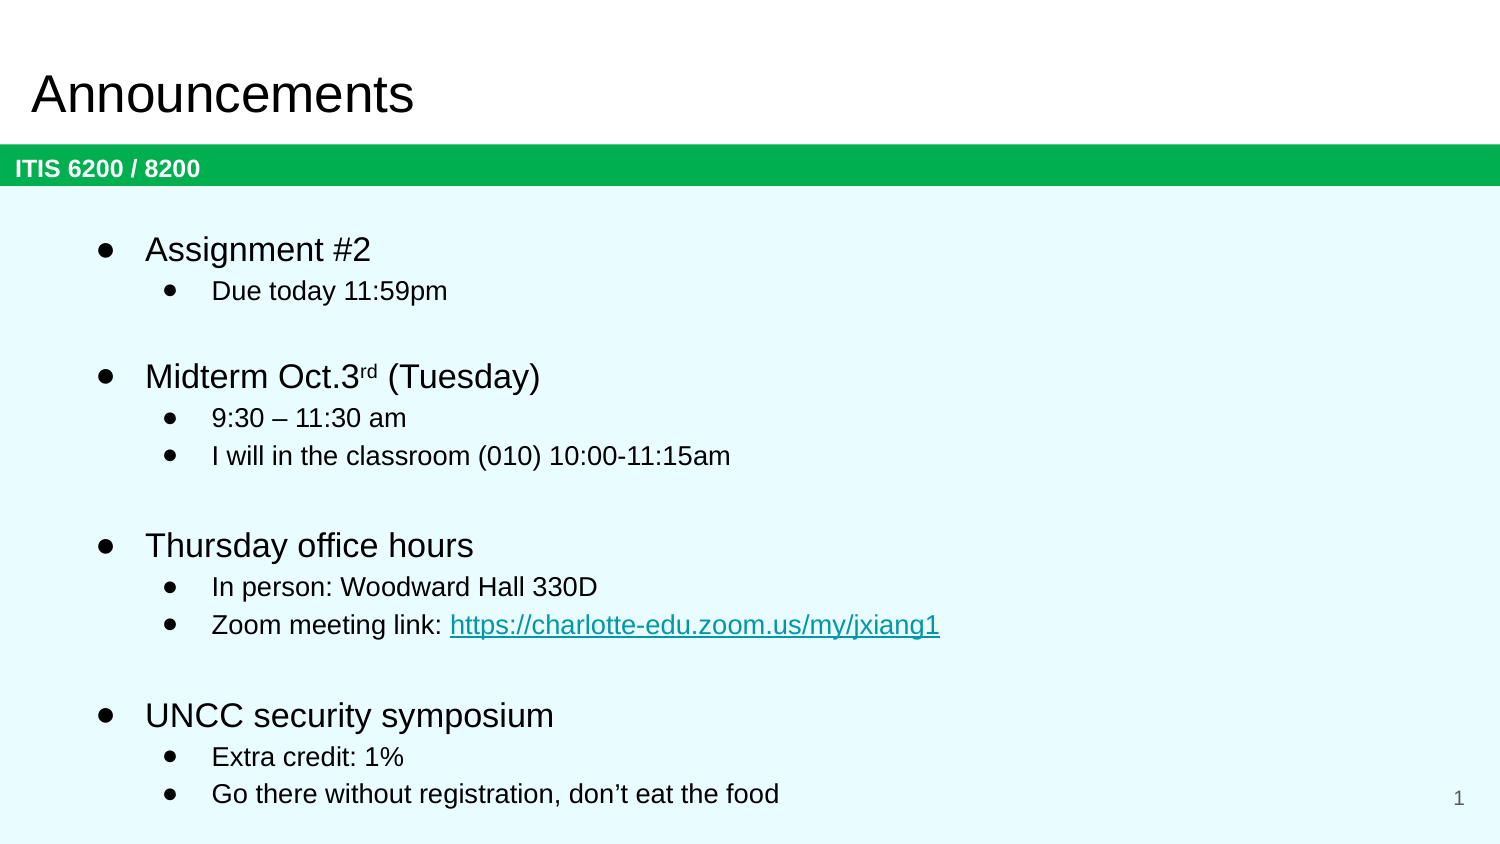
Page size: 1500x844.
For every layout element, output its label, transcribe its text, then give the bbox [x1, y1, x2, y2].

picture [0, 186, 1500, 844]
title Announcements [16, 44, 1415, 139]
